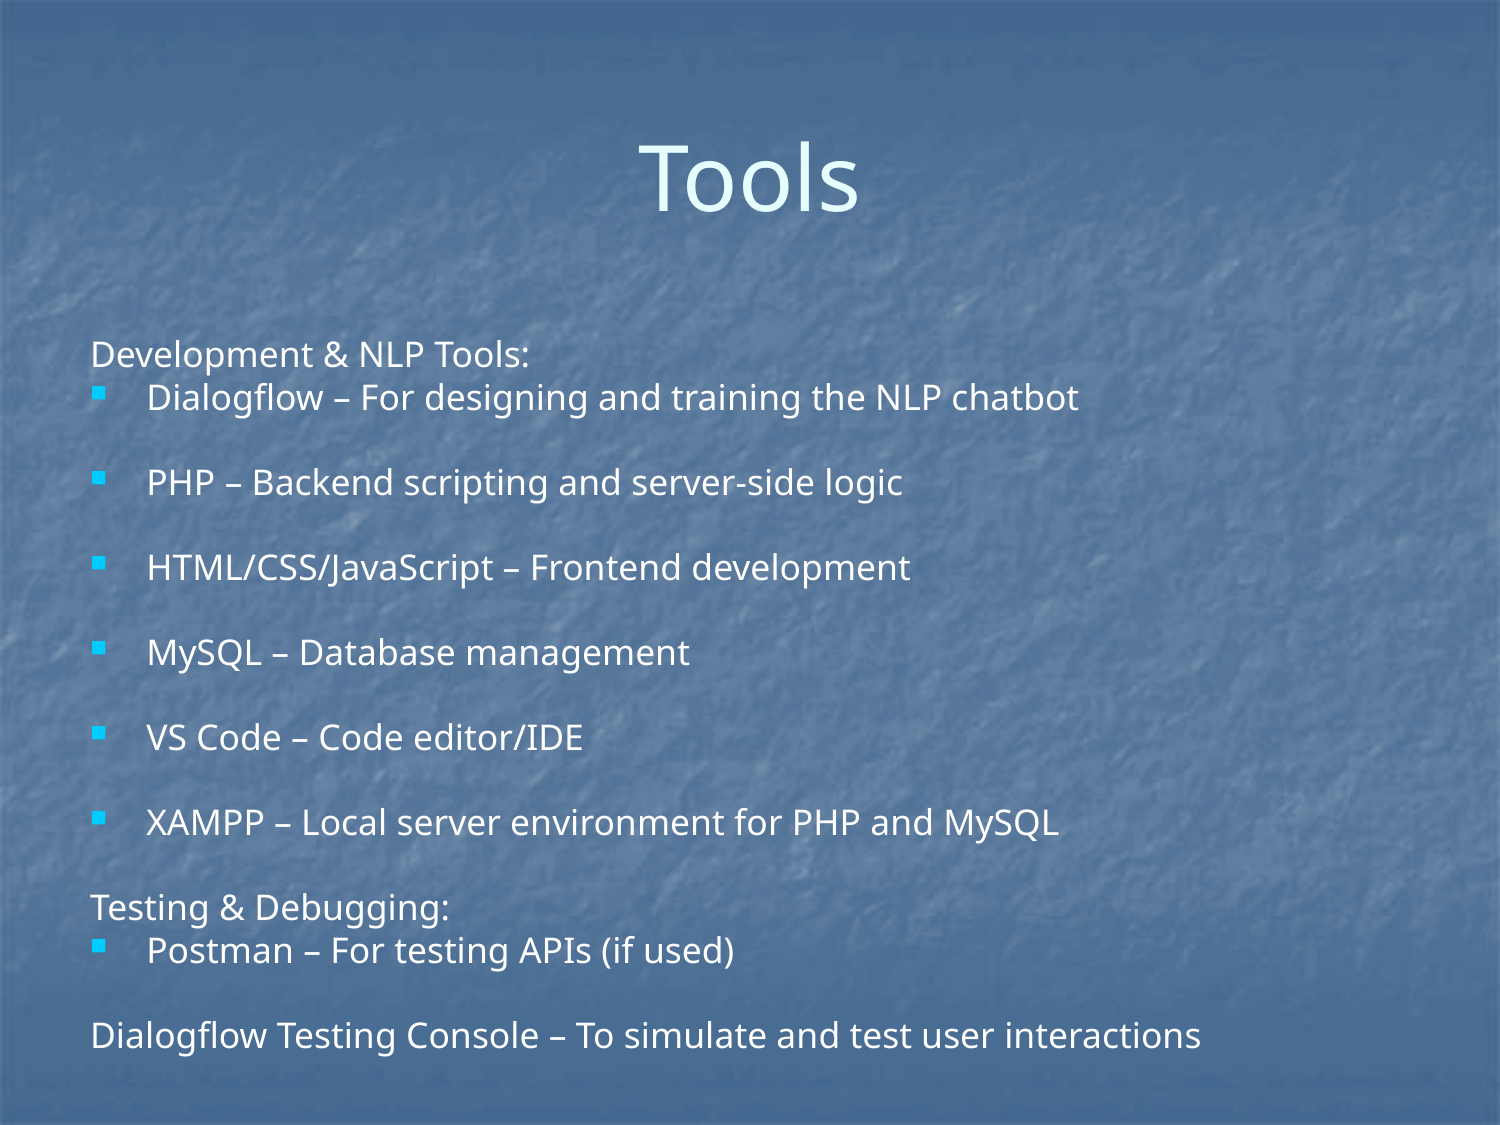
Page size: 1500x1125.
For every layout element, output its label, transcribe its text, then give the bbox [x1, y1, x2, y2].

title Tools [74, 62, 1426, 288]
list Development & NLP Tools: Dialogflow – For designing and training the NLP chatbot PHP – Backend scripting and server-side logic HTML/CSS/JavaScript – Frontend development MySQL – Database management VS Code – Code editor/IDE XAMPP – Local server environment for PHP and MySQL Testing & Debugging: Postman – For testing APIs (if used) Dialogflow Testing Console – To simulate and test user interactions [74, 324, 1426, 1050]
